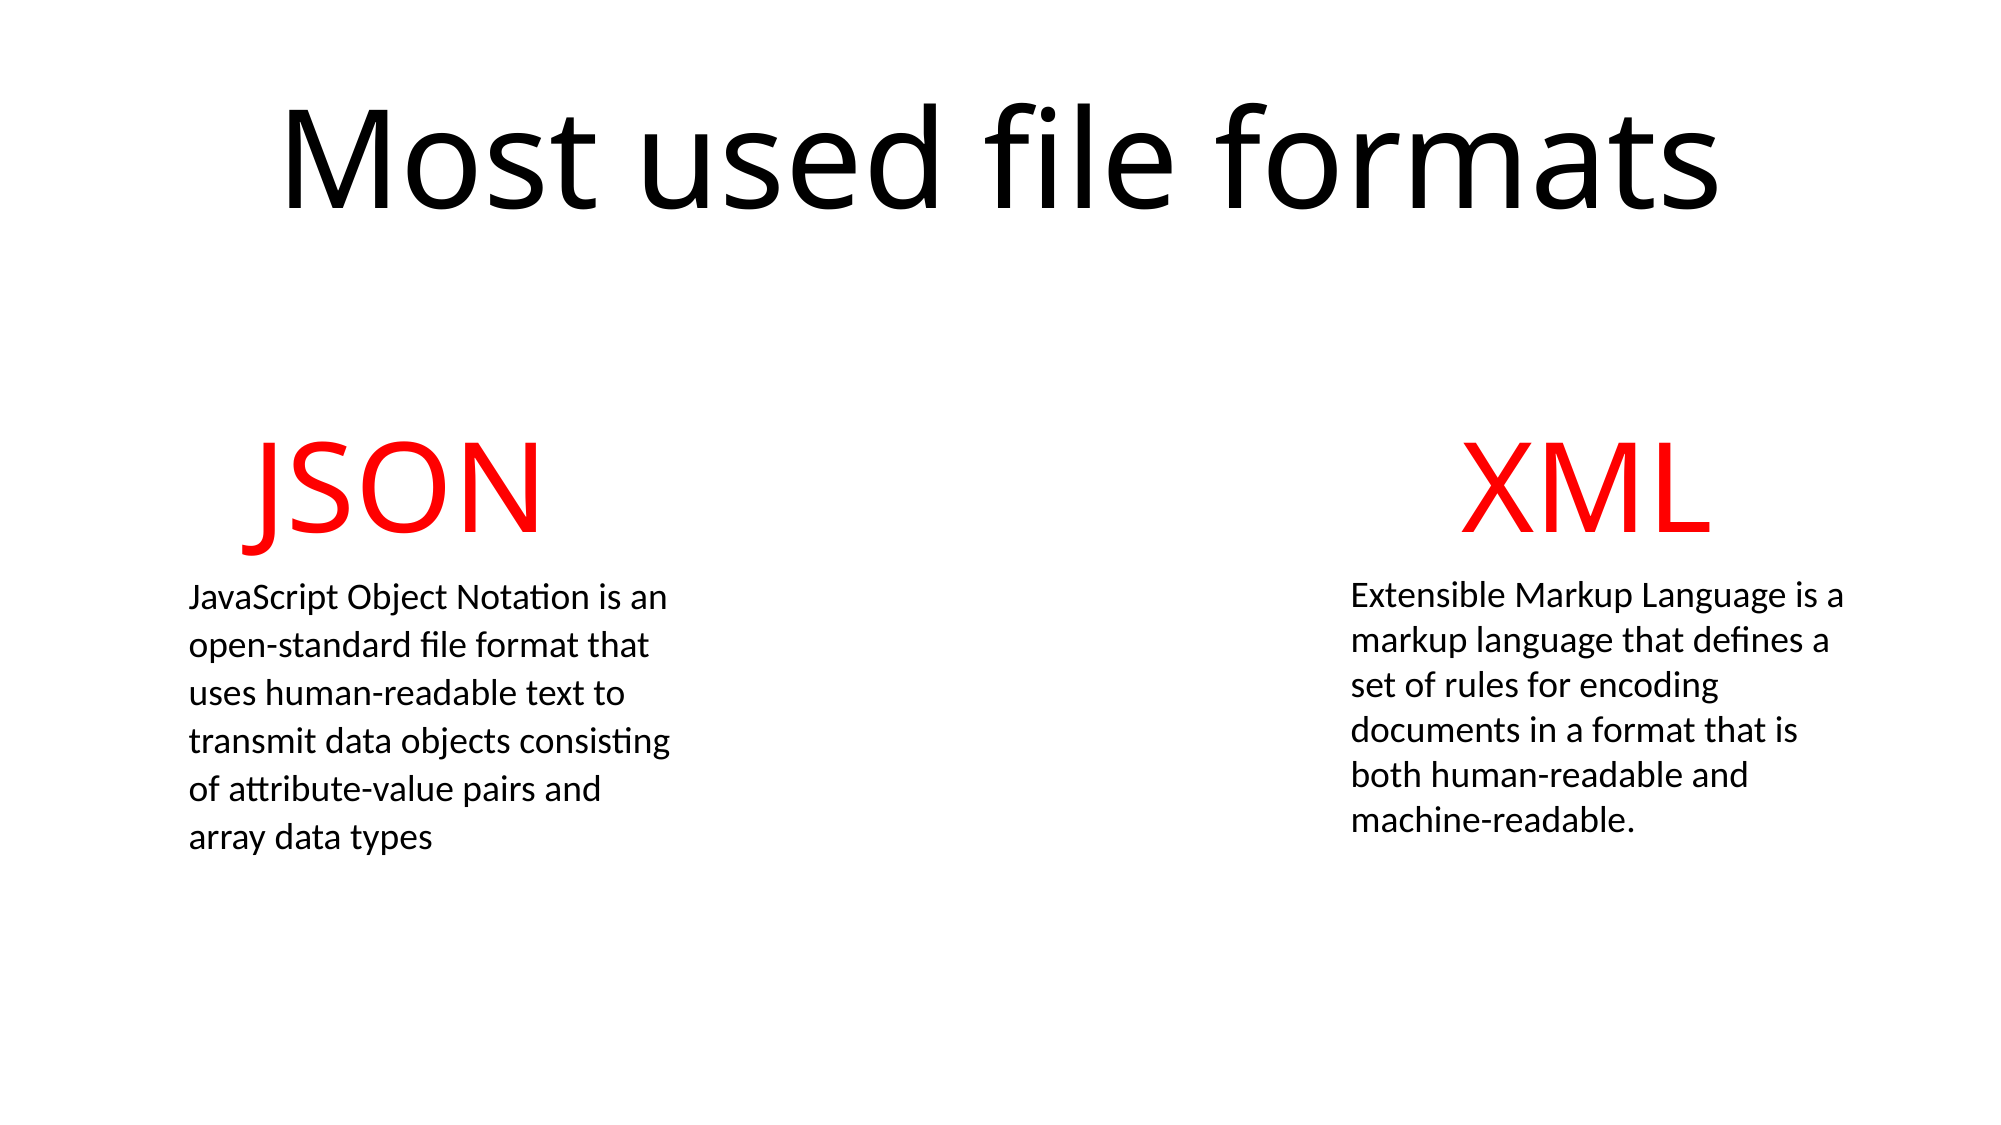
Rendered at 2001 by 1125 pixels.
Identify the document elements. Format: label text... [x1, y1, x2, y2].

text_box XML [1299, 415, 1876, 568]
text_box JSON [112, 415, 689, 568]
text_box Extensible Markup Language is a markup language that defines a set of rules for encoding documents in a format that is both human-readable and machine-readable. [1335, 562, 1863, 848]
text_box Most used file formats [94, 19, 1906, 412]
text_box JavaScript Object Notation is an open-standard file format that uses human-readable text to transmit data objects consisting of attribute-value pairs and array data types [173, 561, 701, 865]
